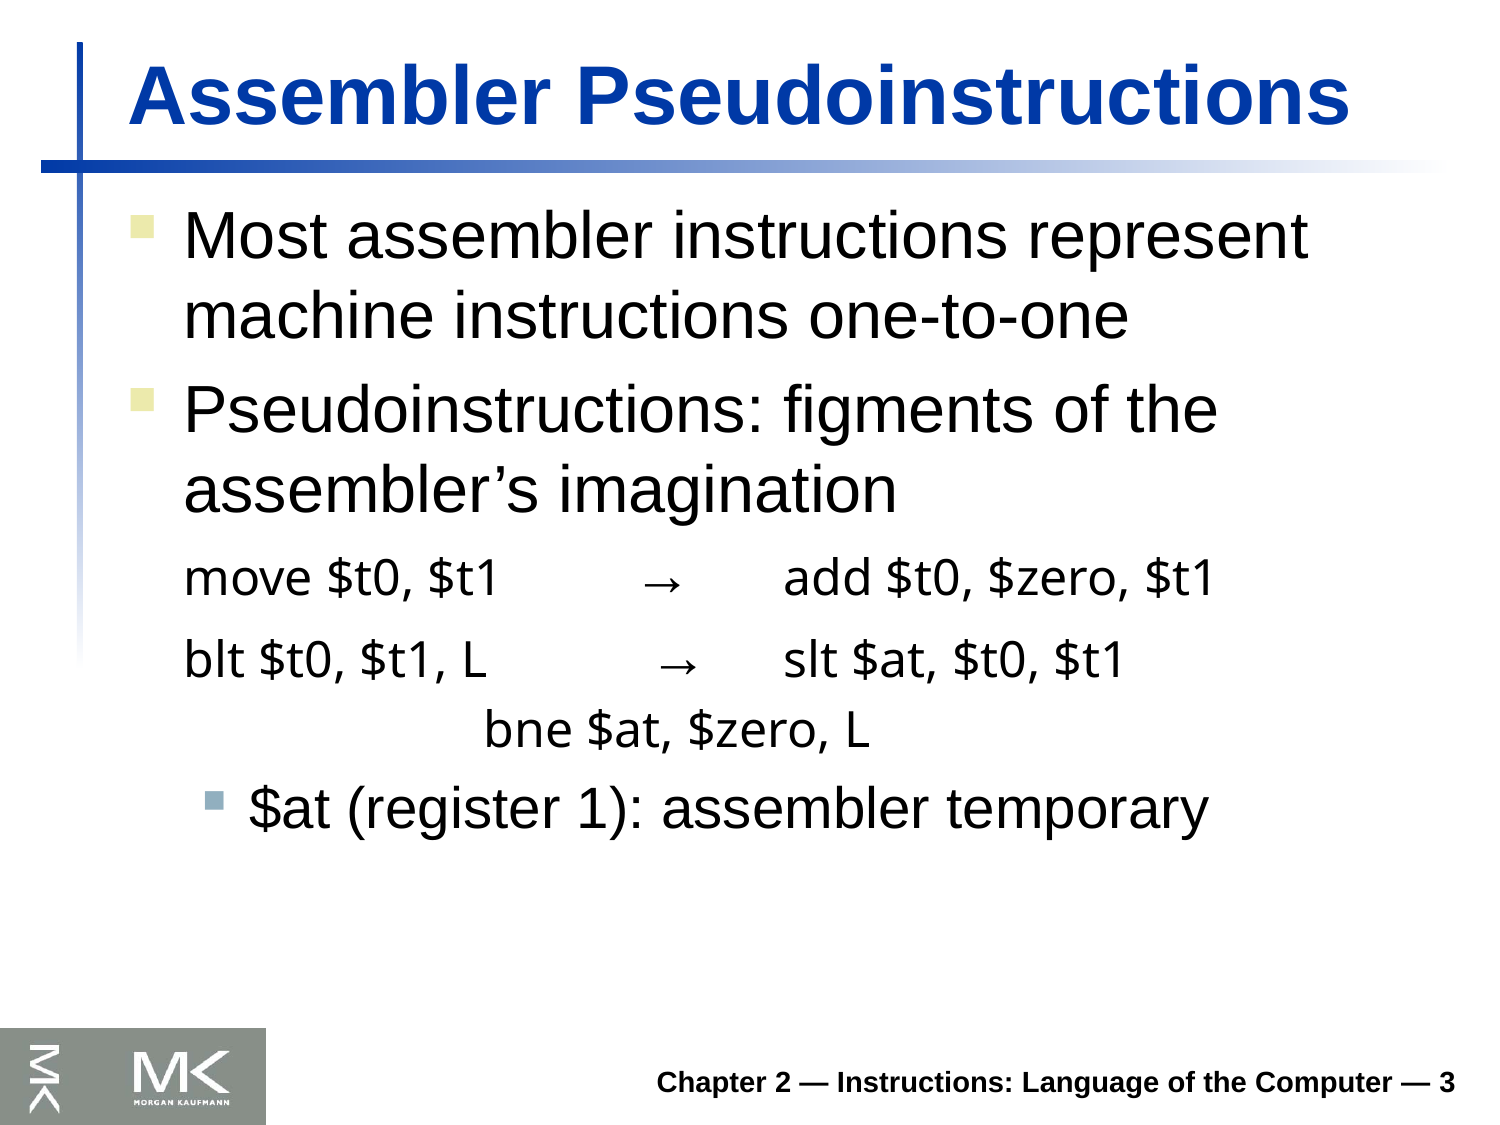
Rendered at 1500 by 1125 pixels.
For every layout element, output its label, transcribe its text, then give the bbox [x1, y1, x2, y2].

title Assembler Pseudoinstructions [112, 33, 1468, 149]
footer Chapter 2 — Instructions: Language of the Computer — 3 [277, 1046, 1471, 1106]
list Most assembler instructions represent machine instructions one-to-one Pseudoinstructions: figments of the assembler’s imagination move $t0, $t1 → add $t0, $zero, $t1 blt $t0, $t1, L → slt $at, $t0, $t1 bne $at, $zero, L $at (register 1): assembler temporary [112, 184, 1469, 1024]
picture [0, 1028, 266, 1125]
